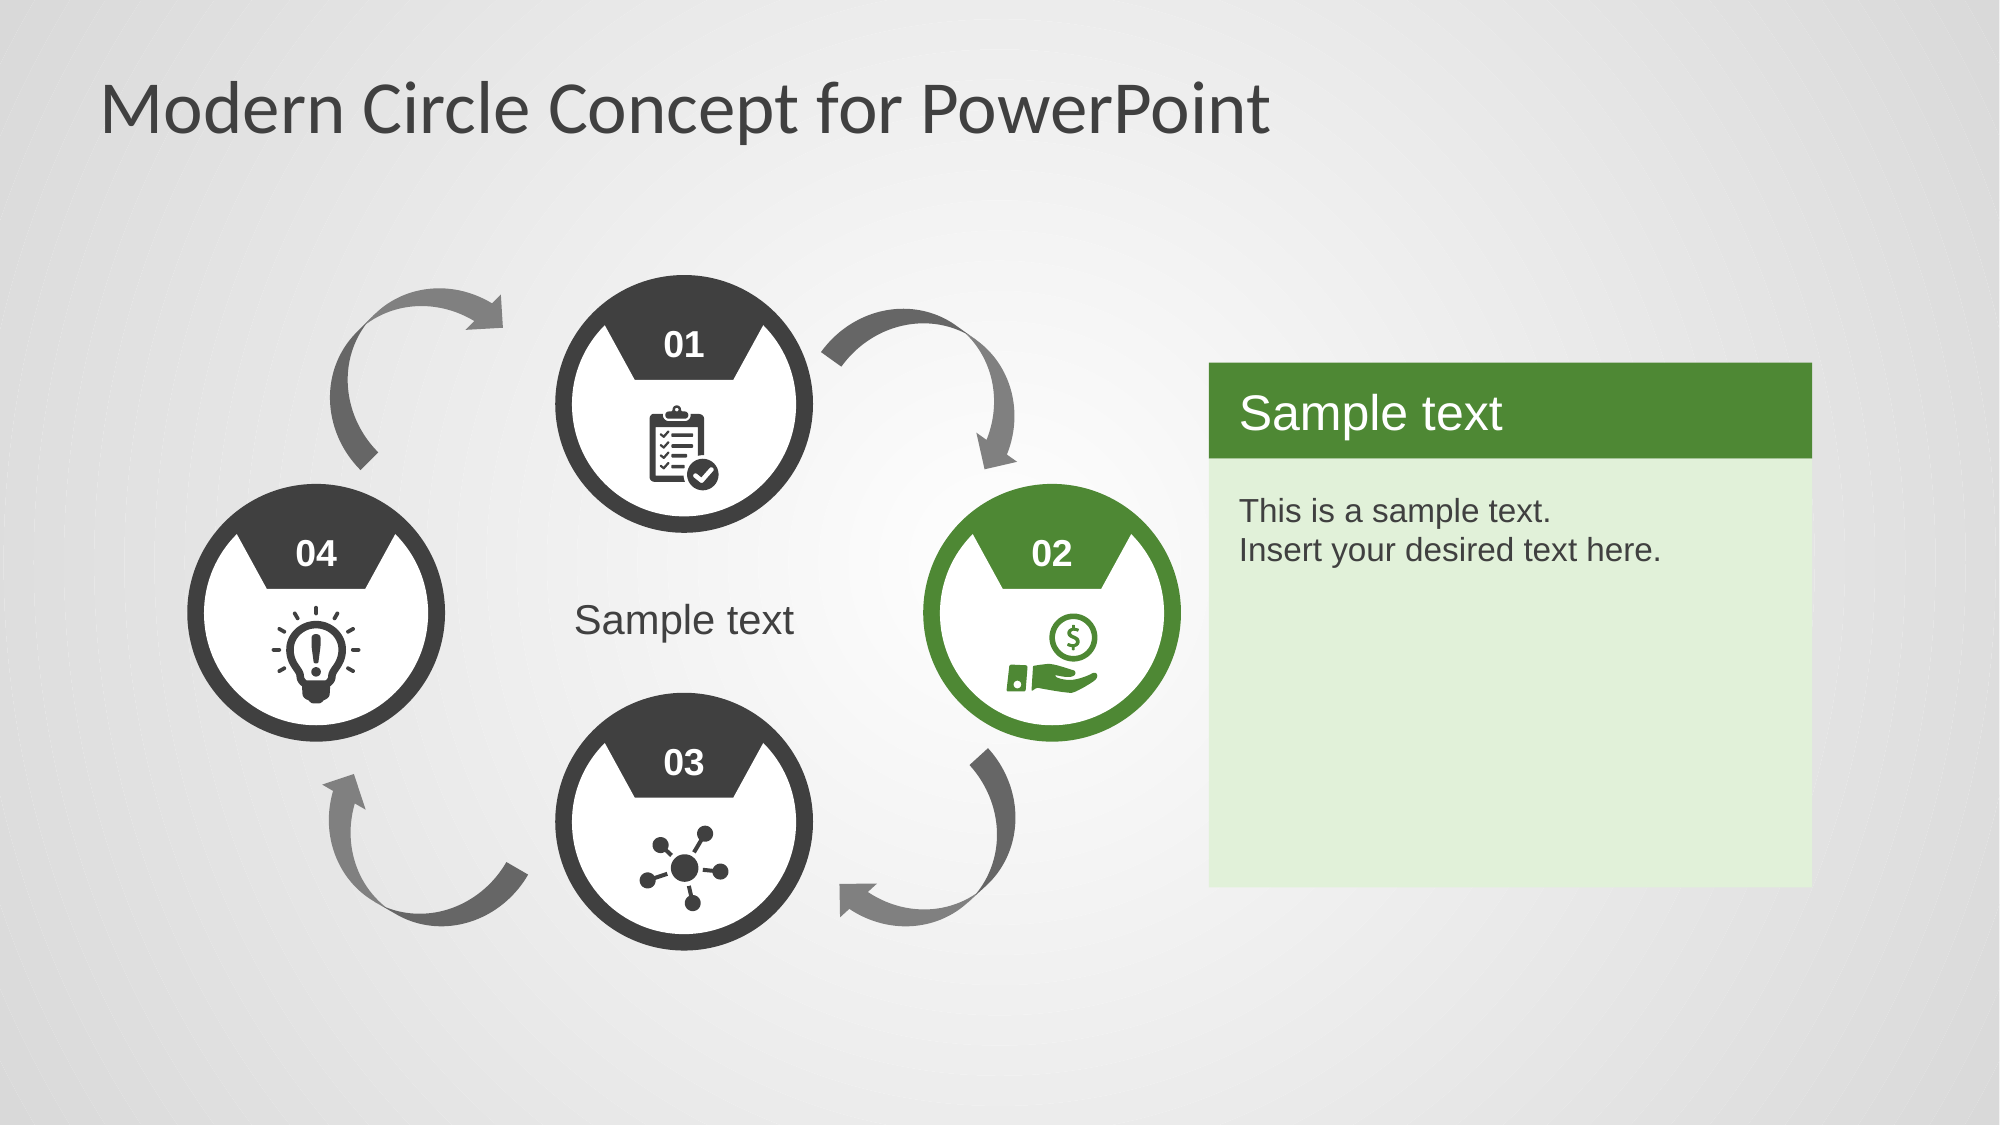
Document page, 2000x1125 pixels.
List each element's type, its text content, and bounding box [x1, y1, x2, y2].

text_box [203, 534, 429, 726]
text_box 03 [553, 690, 816, 953]
text_box 01 [553, 272, 816, 535]
text_box 04 [185, 481, 448, 744]
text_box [639, 825, 729, 912]
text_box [271, 605, 361, 704]
text_box [327, 286, 506, 473]
text_box 02 [921, 481, 1184, 744]
title Modern Circle Concept for PowerPoint [99, 45, 1900, 162]
text_box [687, 458, 719, 491]
text_box [837, 746, 1018, 929]
text_box Sample text [1207, 361, 1814, 457]
text_box [571, 325, 797, 517]
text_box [1006, 613, 1098, 693]
text_box [320, 771, 531, 929]
text_box Sample text [513, 585, 855, 650]
text_box [649, 405, 705, 482]
text_box [818, 306, 1020, 472]
text_box [571, 742, 797, 935]
text_box This is a sample text. Insert your desired text here. [1207, 457, 1814, 889]
text_box [939, 534, 1165, 726]
